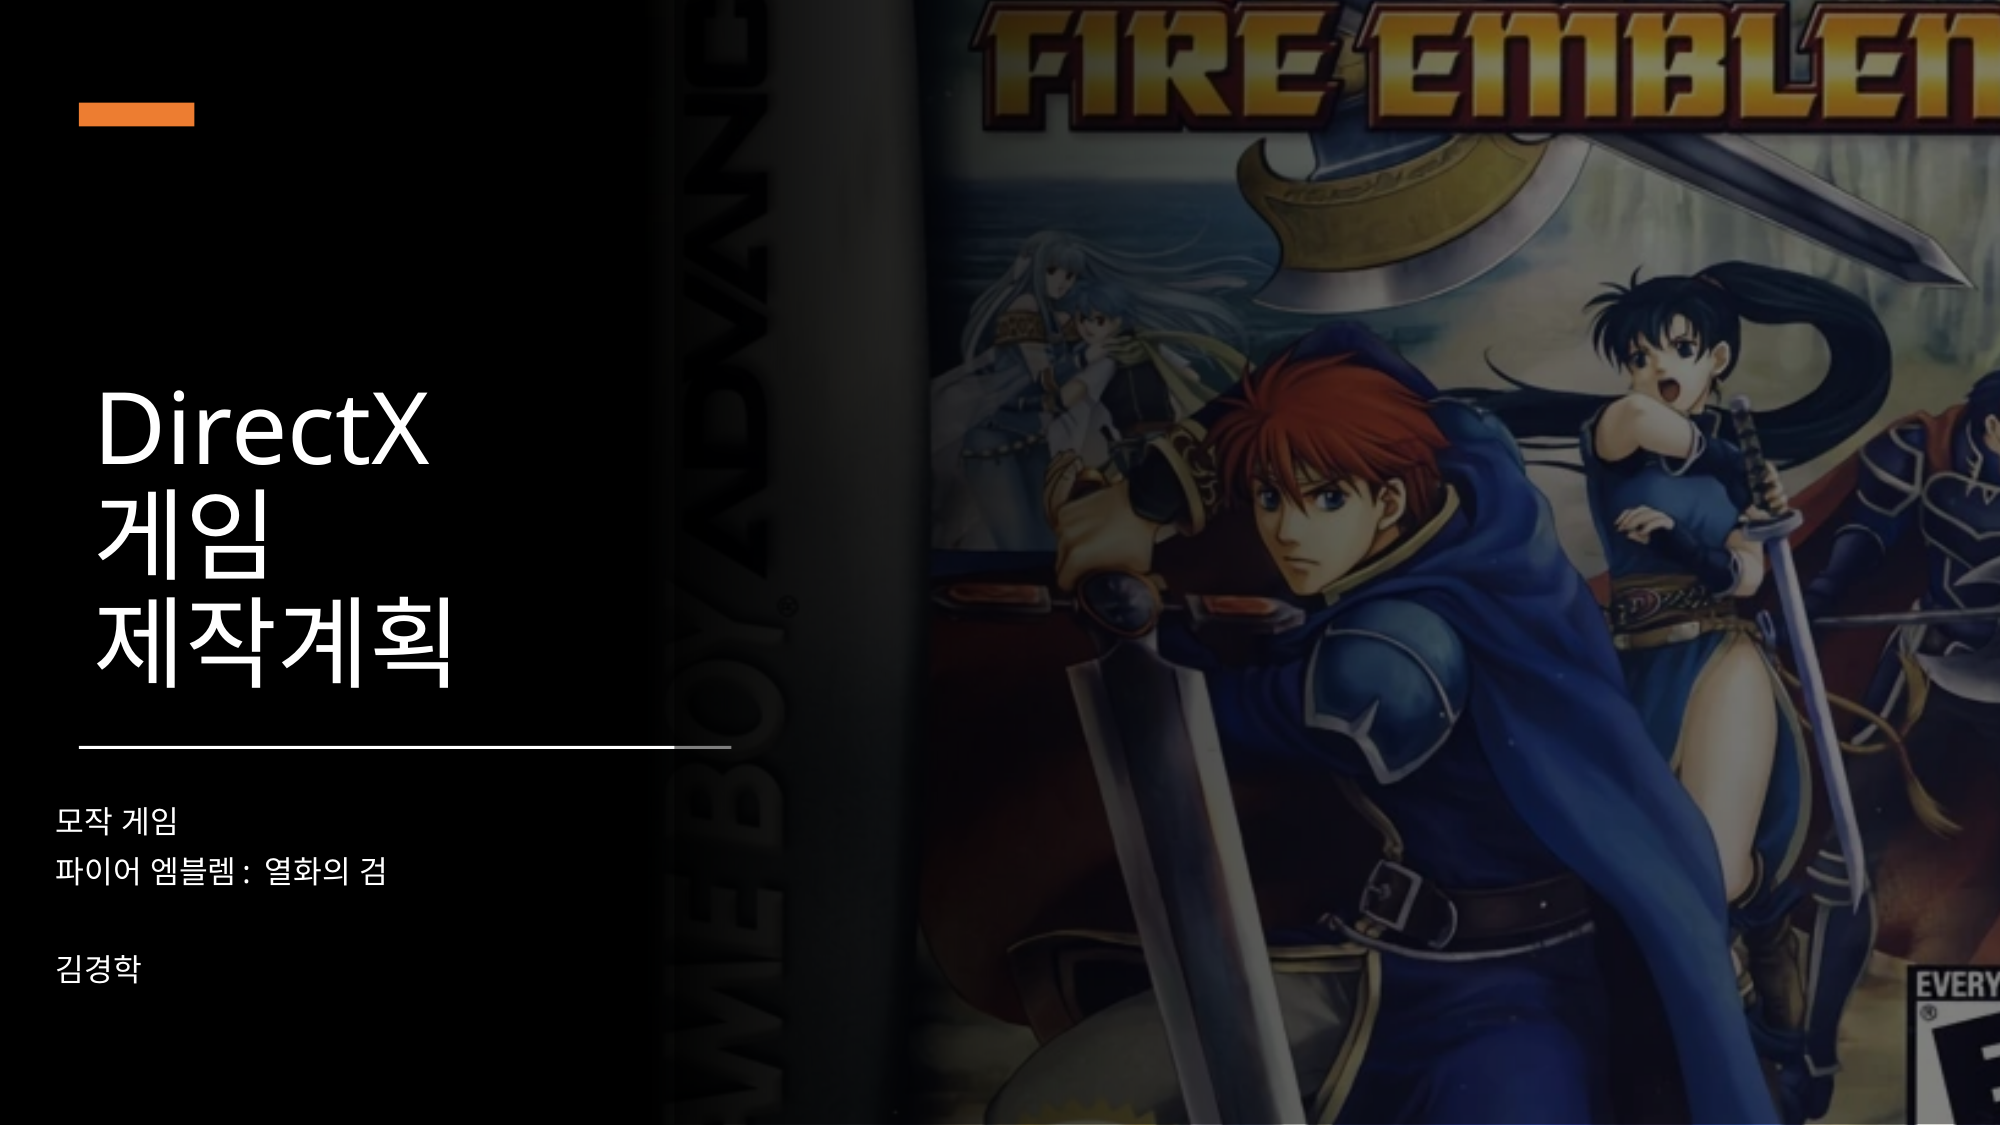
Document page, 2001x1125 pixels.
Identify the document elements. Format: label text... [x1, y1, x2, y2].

picture [577, 0, 2000, 1125]
title DirectX 게임 제작계획 [78, 184, 577, 710]
subtitle 모작 게임 파이어 엠블렘: 열화의 검 김경학 [40, 799, 577, 998]
text_box [78, 102, 195, 128]
text_box [78, 745, 577, 750]
text_box [0, 0, 577, 1125]
